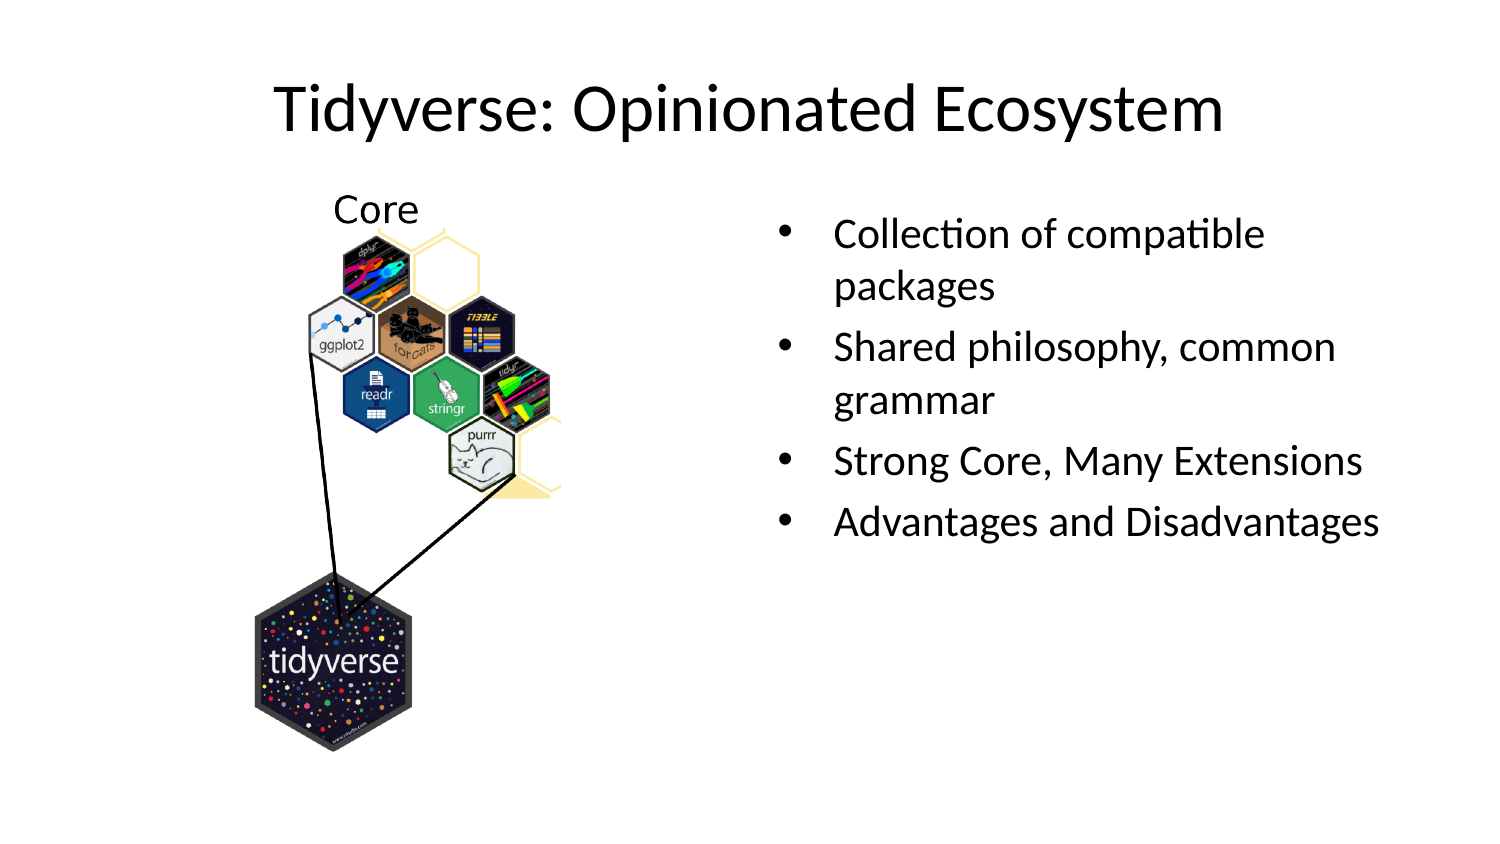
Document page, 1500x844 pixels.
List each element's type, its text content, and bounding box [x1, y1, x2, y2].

list Collection of compatible packages Shared philosophy, common grammar Strong Core, Many Extensions Advantages and Disadvantages [762, 196, 1425, 754]
title Tidyverse: Opinionated Ecosystem [75, 33, 1425, 175]
picture [253, 195, 561, 753]
